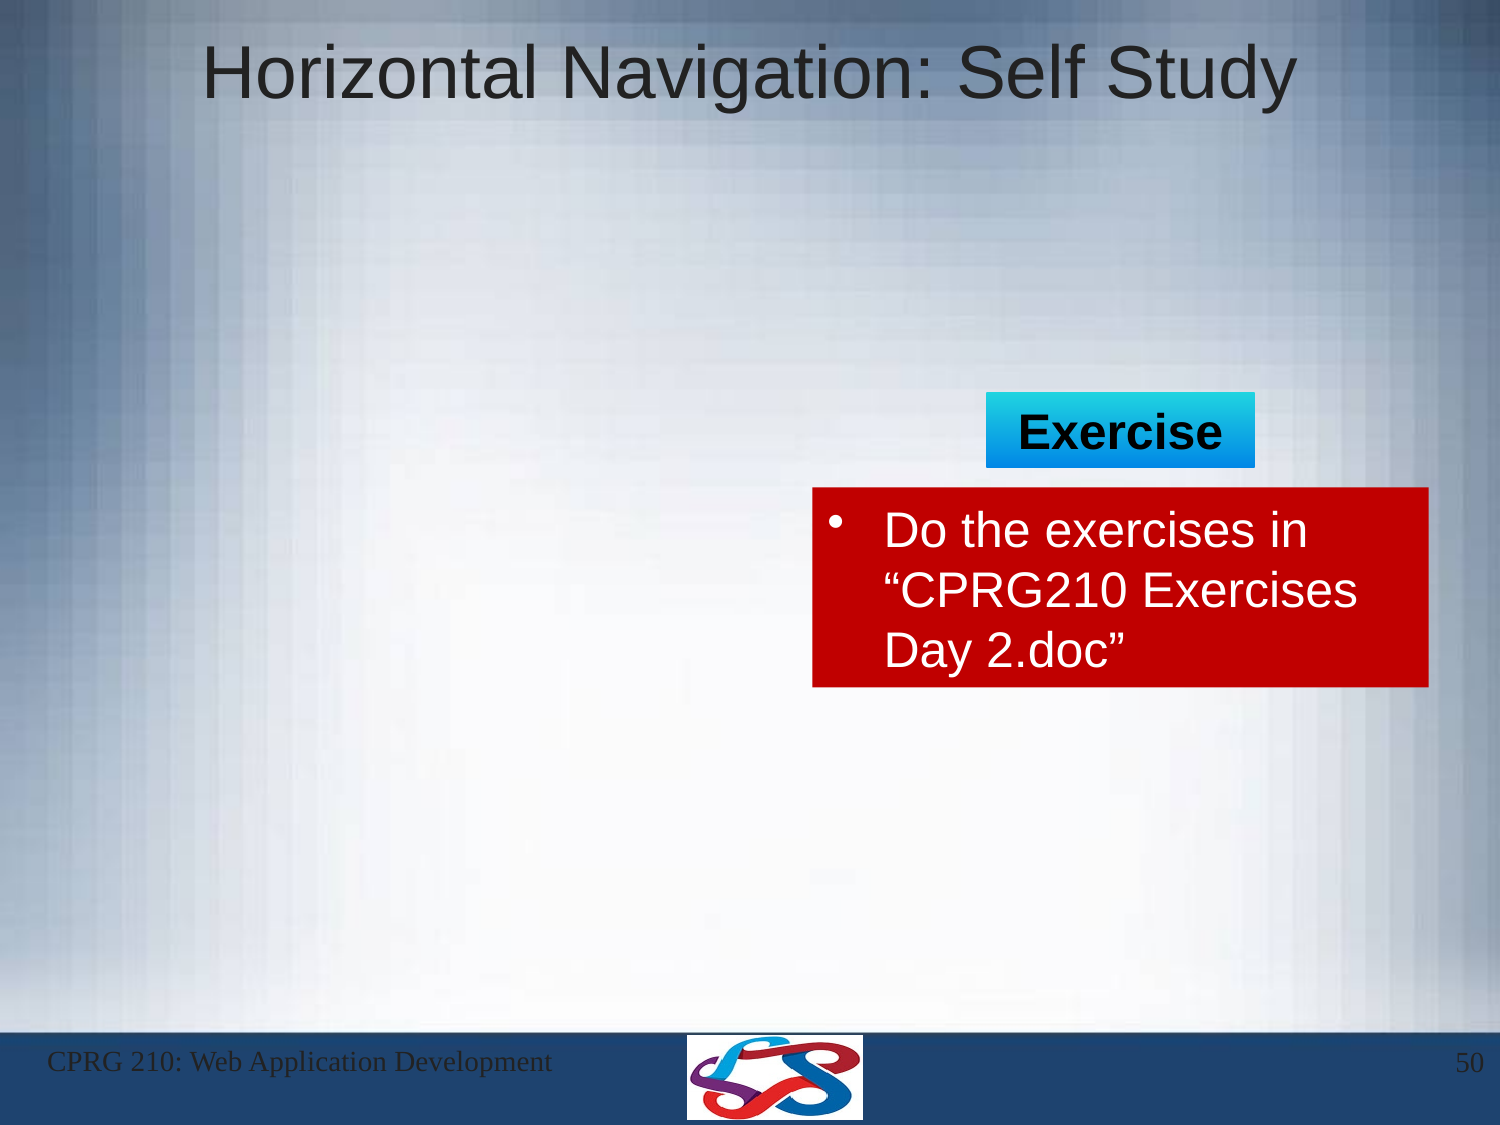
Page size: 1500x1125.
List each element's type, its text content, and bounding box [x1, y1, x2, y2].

title Horizontal Navigation: Self Study [0, 0, 1500, 163]
text_box Do the exercises in “CPRG210 Exercises Day 2.doc” [812, 487, 1429, 688]
footer CPRG 210: Web Application Development [0, 1035, 600, 1111]
slide_number 50 [1187, 1035, 1500, 1111]
picture [0, 163, 1500, 1125]
text_box Exercise [986, 392, 1255, 468]
